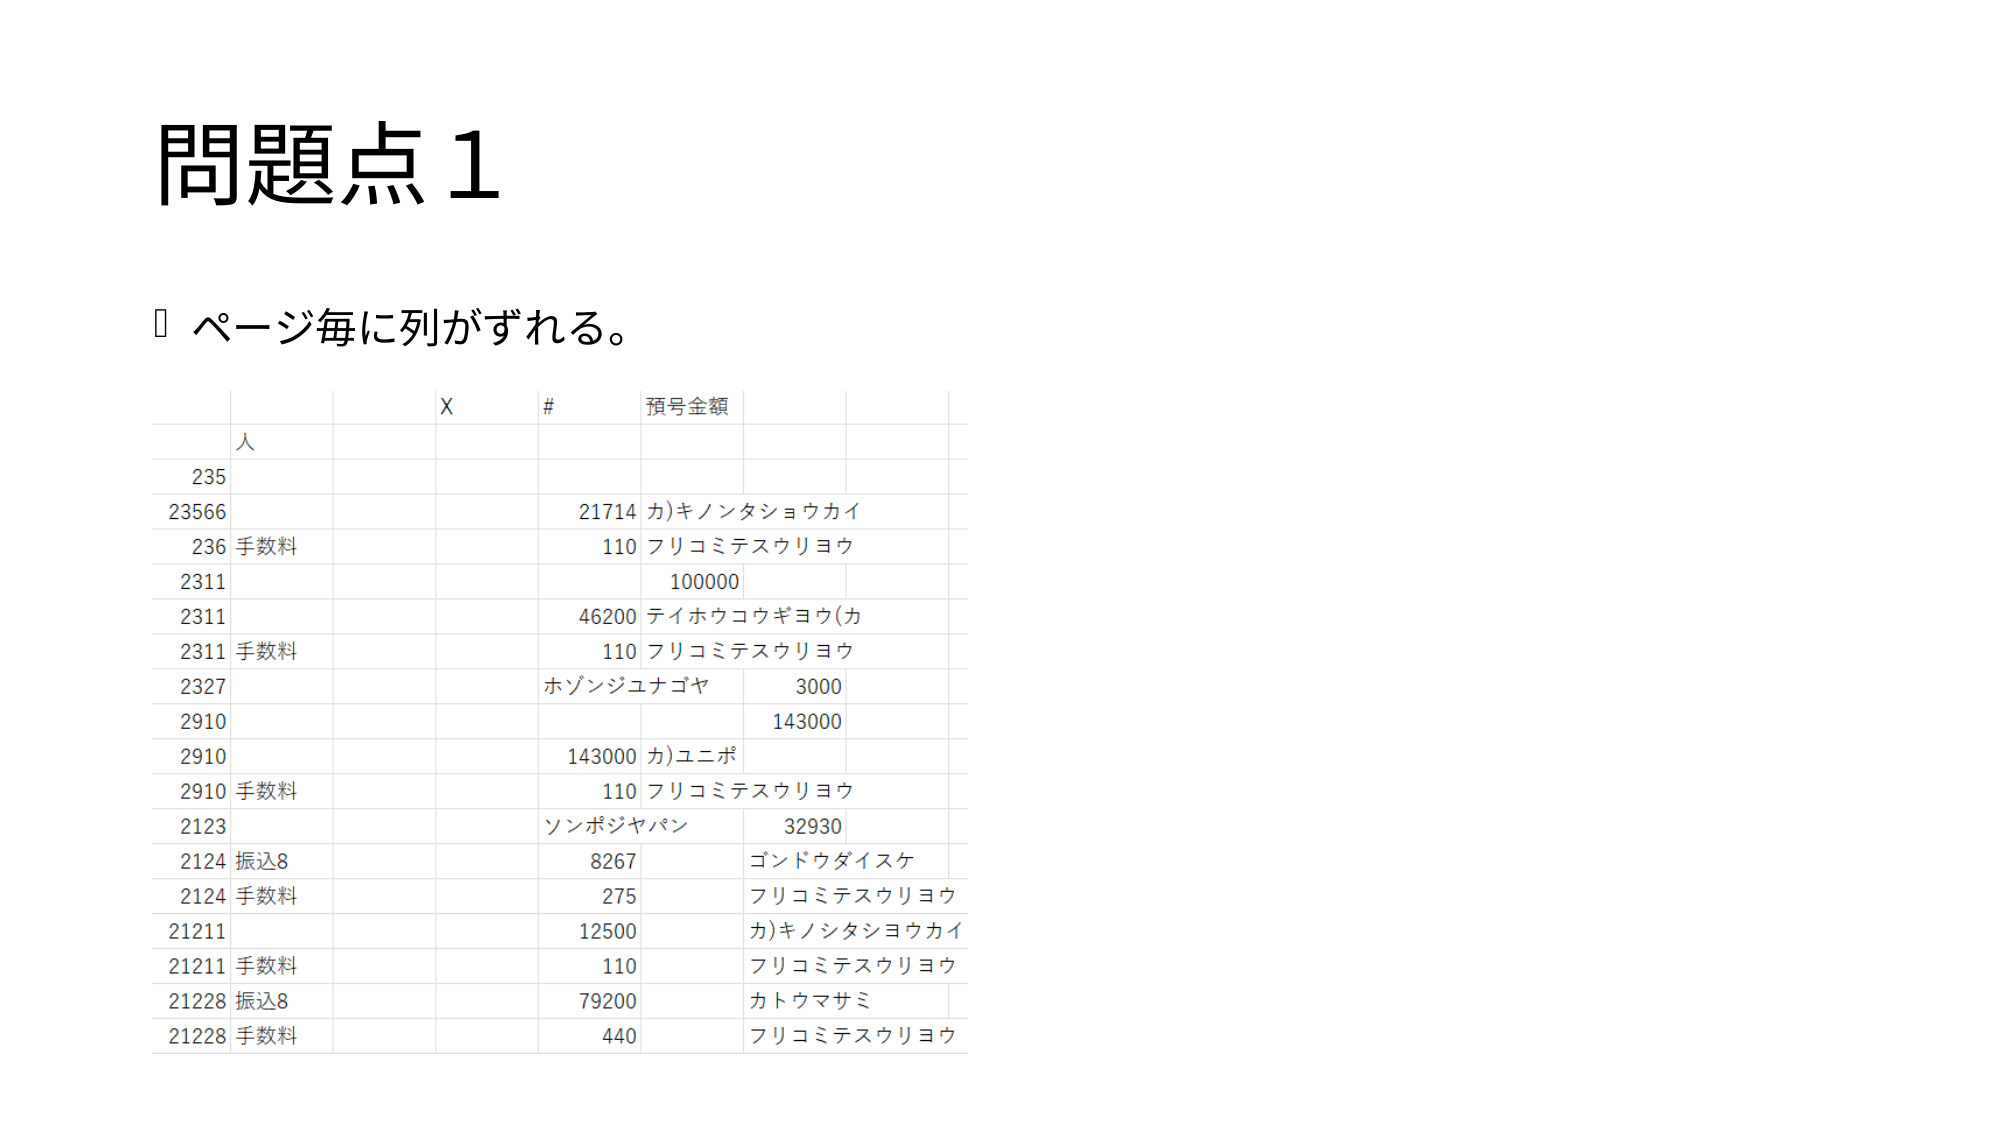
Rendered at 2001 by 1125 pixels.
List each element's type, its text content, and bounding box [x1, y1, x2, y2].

list ページ毎に列がずれる。 [138, 299, 1864, 1014]
title 問題点１ [138, 60, 1864, 278]
picture [152, 391, 968, 1054]
